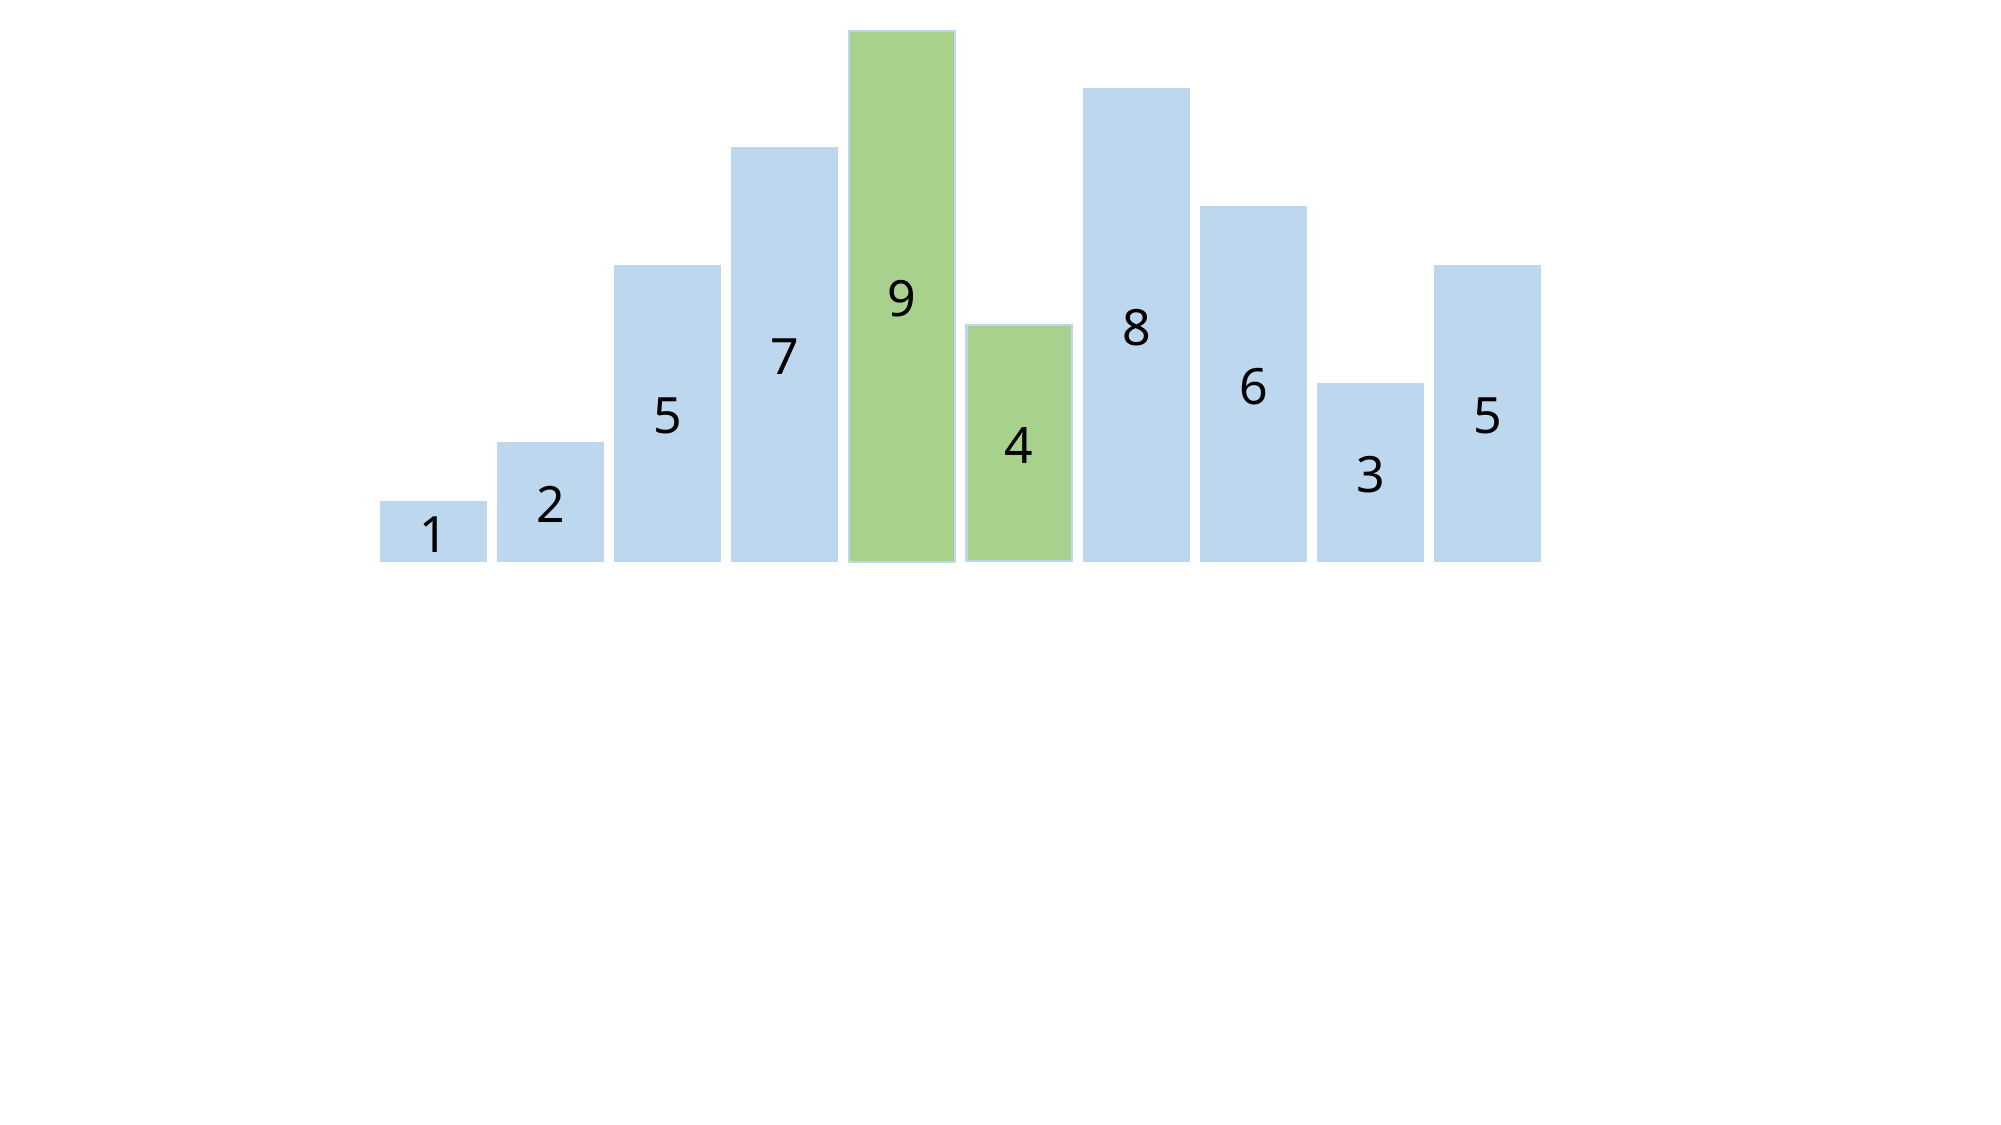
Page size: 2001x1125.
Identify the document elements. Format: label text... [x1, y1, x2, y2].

text_box 4 [965, 324, 1073, 562]
text_box 2 [497, 442, 604, 562]
text_box 8 [1083, 88, 1190, 562]
text_box 5 [614, 265, 721, 562]
text_box 9 [848, 30, 956, 563]
text_box 1 [380, 501, 487, 562]
text_box 3 [1317, 383, 1424, 562]
text_box 5 [1434, 265, 1541, 562]
text_box 7 [731, 147, 838, 562]
text_box 6 [1200, 206, 1307, 562]
